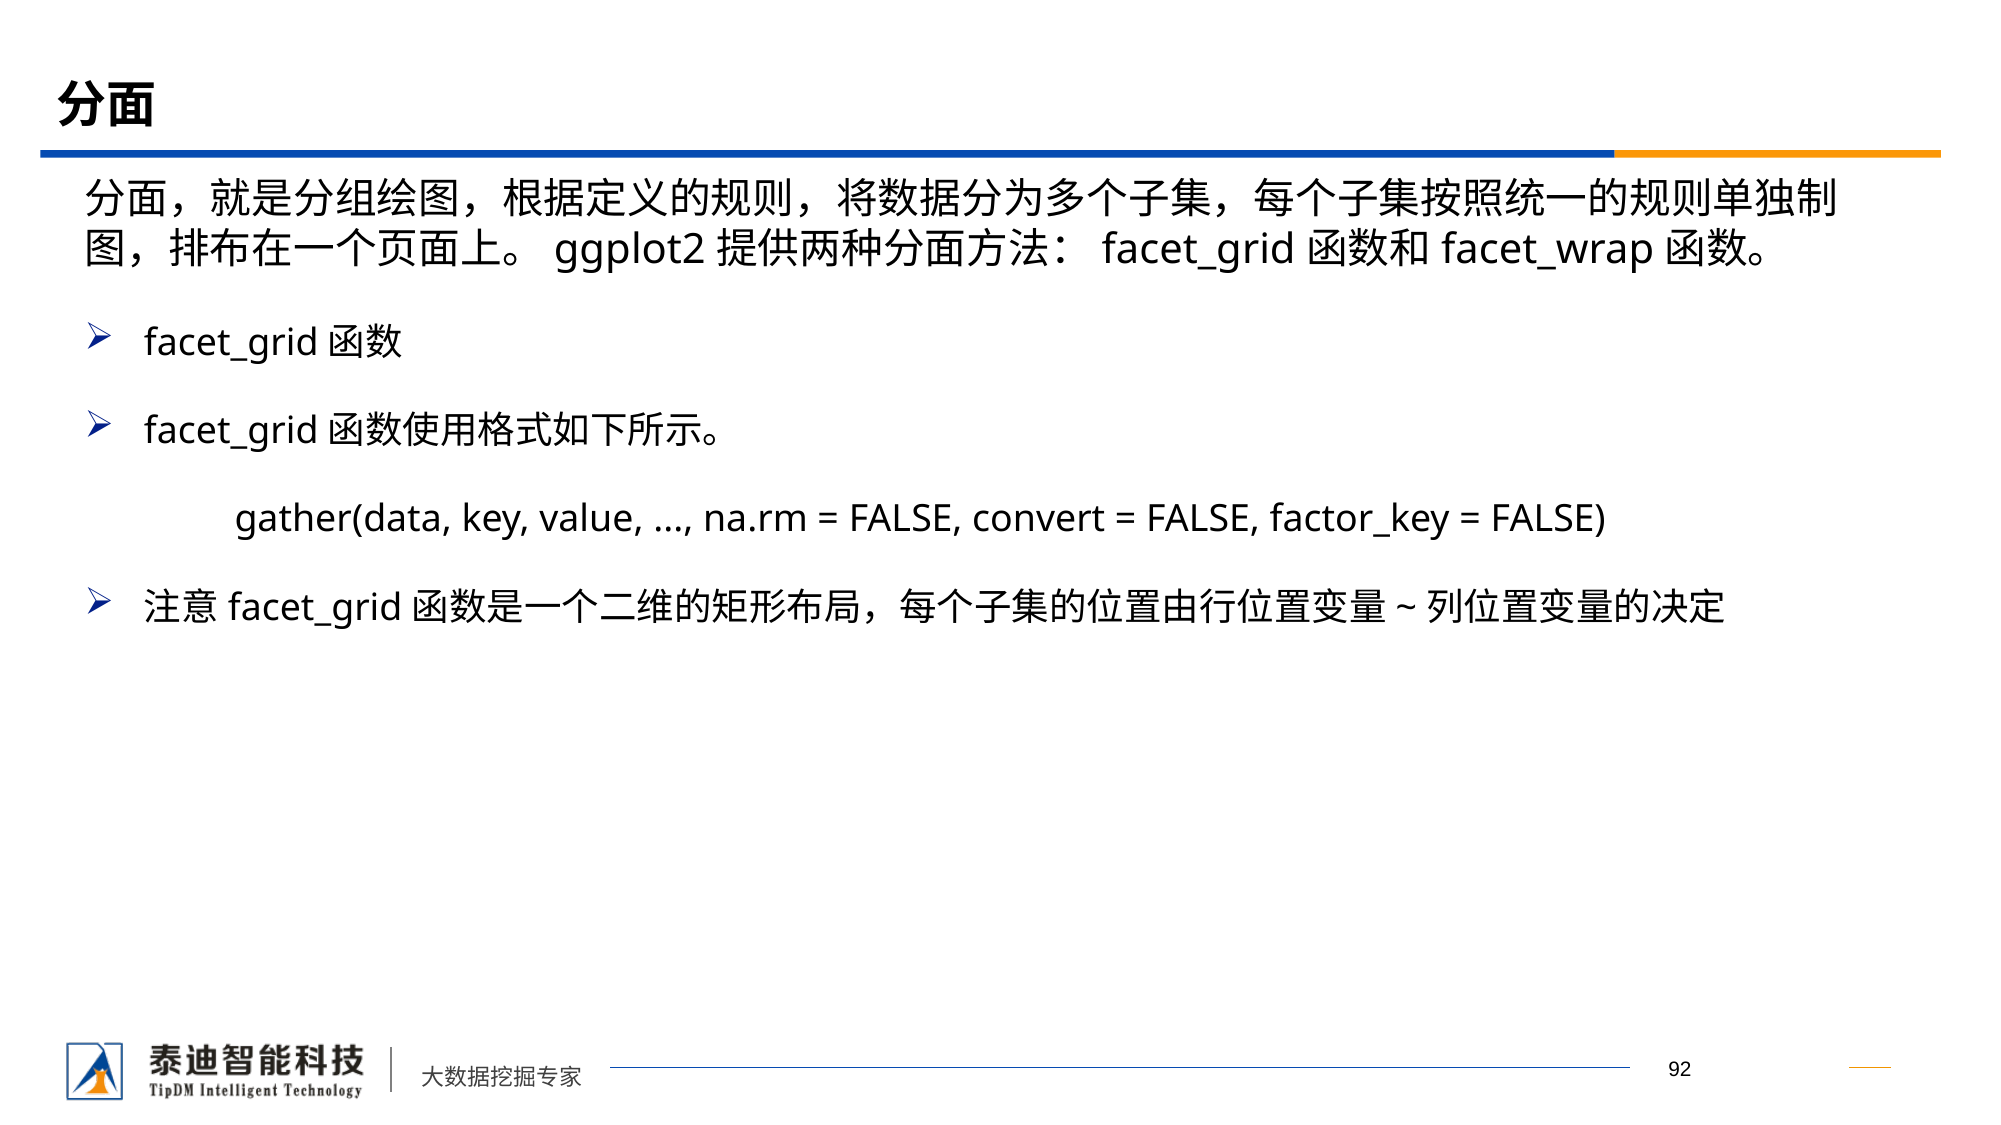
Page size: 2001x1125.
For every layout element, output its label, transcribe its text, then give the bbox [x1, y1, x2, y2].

list 分面，就是分组绘图，根据定义的规则，将数据分为多个子集，每个子集按照统一的规则单独制图，排布在一个页面上。ggplot2提供两种分面方法：facet_grid函数和facet_wrap函数。 [69, 186, 1892, 257]
list facet_grid函数 facet_grid函数使用格式如下所示。 gather(data, key, value, ..., na.rm = FALSE, convert = FALSE, factor_key = FALSE) 注意facet_grid函数是一个二维的矩形布局，每个子集的位置由行位置变量~列位置变量的决定 [69, 287, 1892, 1005]
title 分面 [41, 58, 1842, 146]
picture [62, 1028, 368, 1107]
